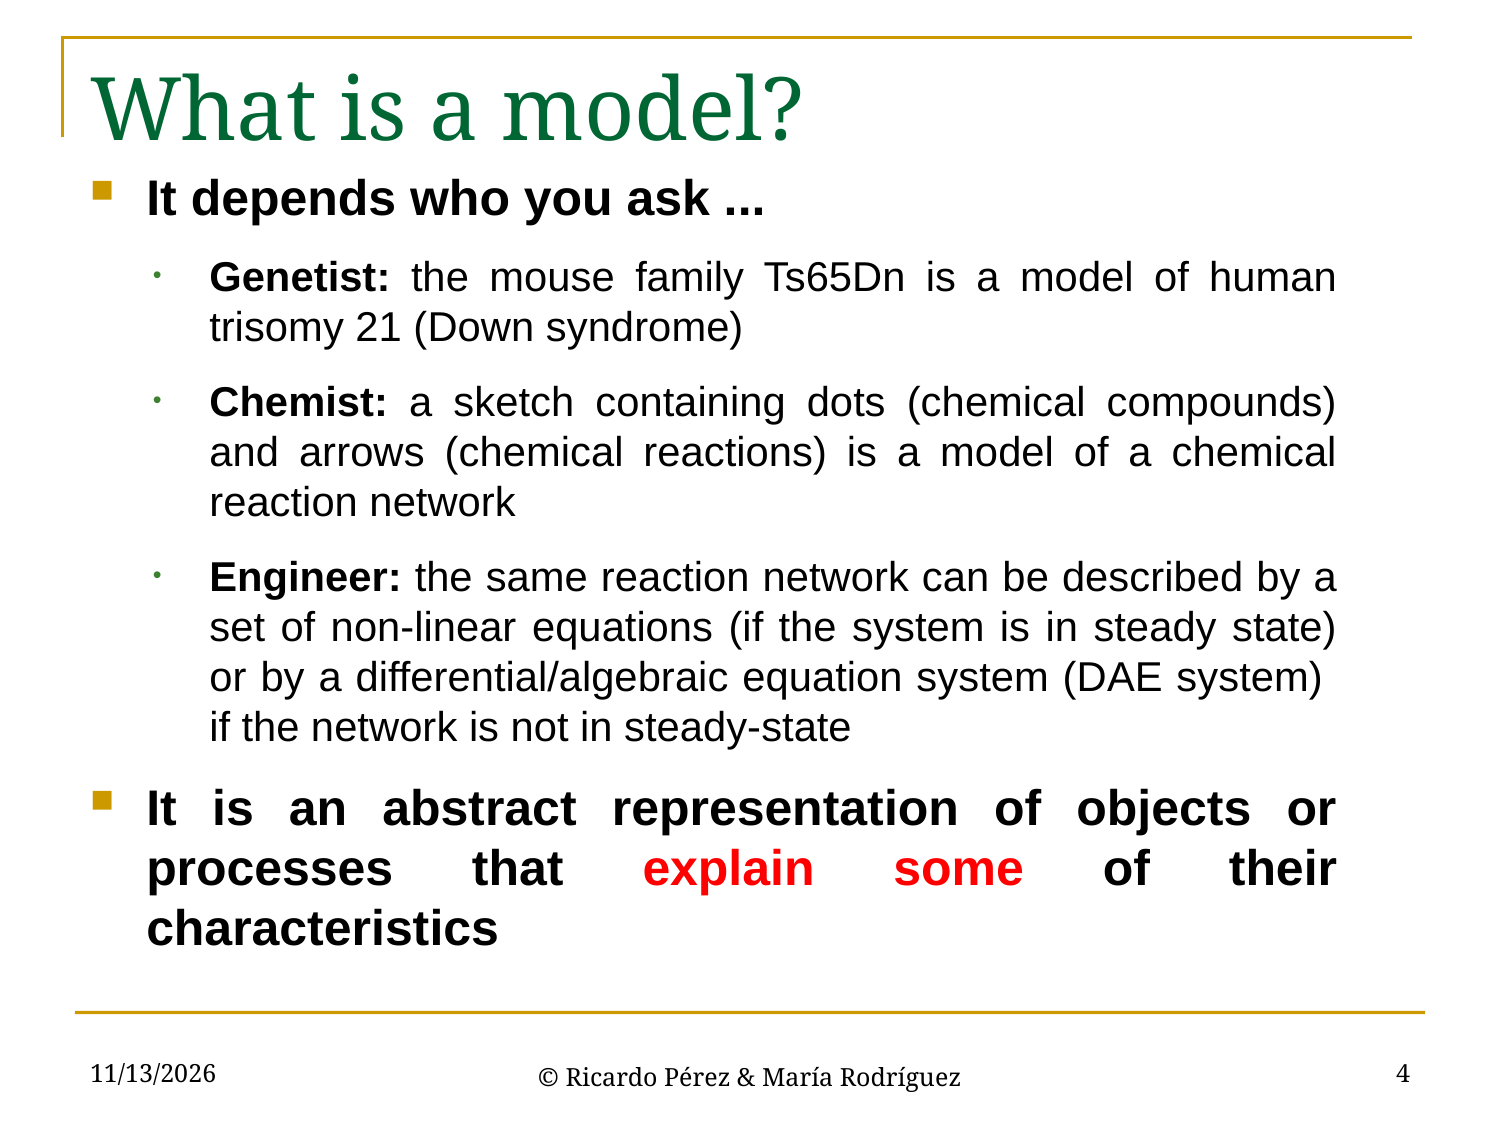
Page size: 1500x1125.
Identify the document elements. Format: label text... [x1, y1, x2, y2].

list It depends who you ask ... Genetist: the mouse family Ts65Dn is a model of human trisomy 21 (Down syndrome) Chemist: a sketch containing dots (chemical compounds) and arrows (chemical reactions) is a model of a chemical reaction network Engineer: the same reaction network can be described by a set of non-linear equations (if the system is in steady state) or by a differential/algebraic equation system (DAE system) if the network is not in steady-state It is an abstract representation of objects or processes that explain some of their characteristics [75, 157, 1353, 983]
footer © Ricardo Pérez & María Rodríguez [512, 1023, 988, 1100]
slide_number 4 [1074, 1023, 1426, 1100]
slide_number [74, 1023, 426, 1100]
title What is a model? [75, 45, 1425, 233]
